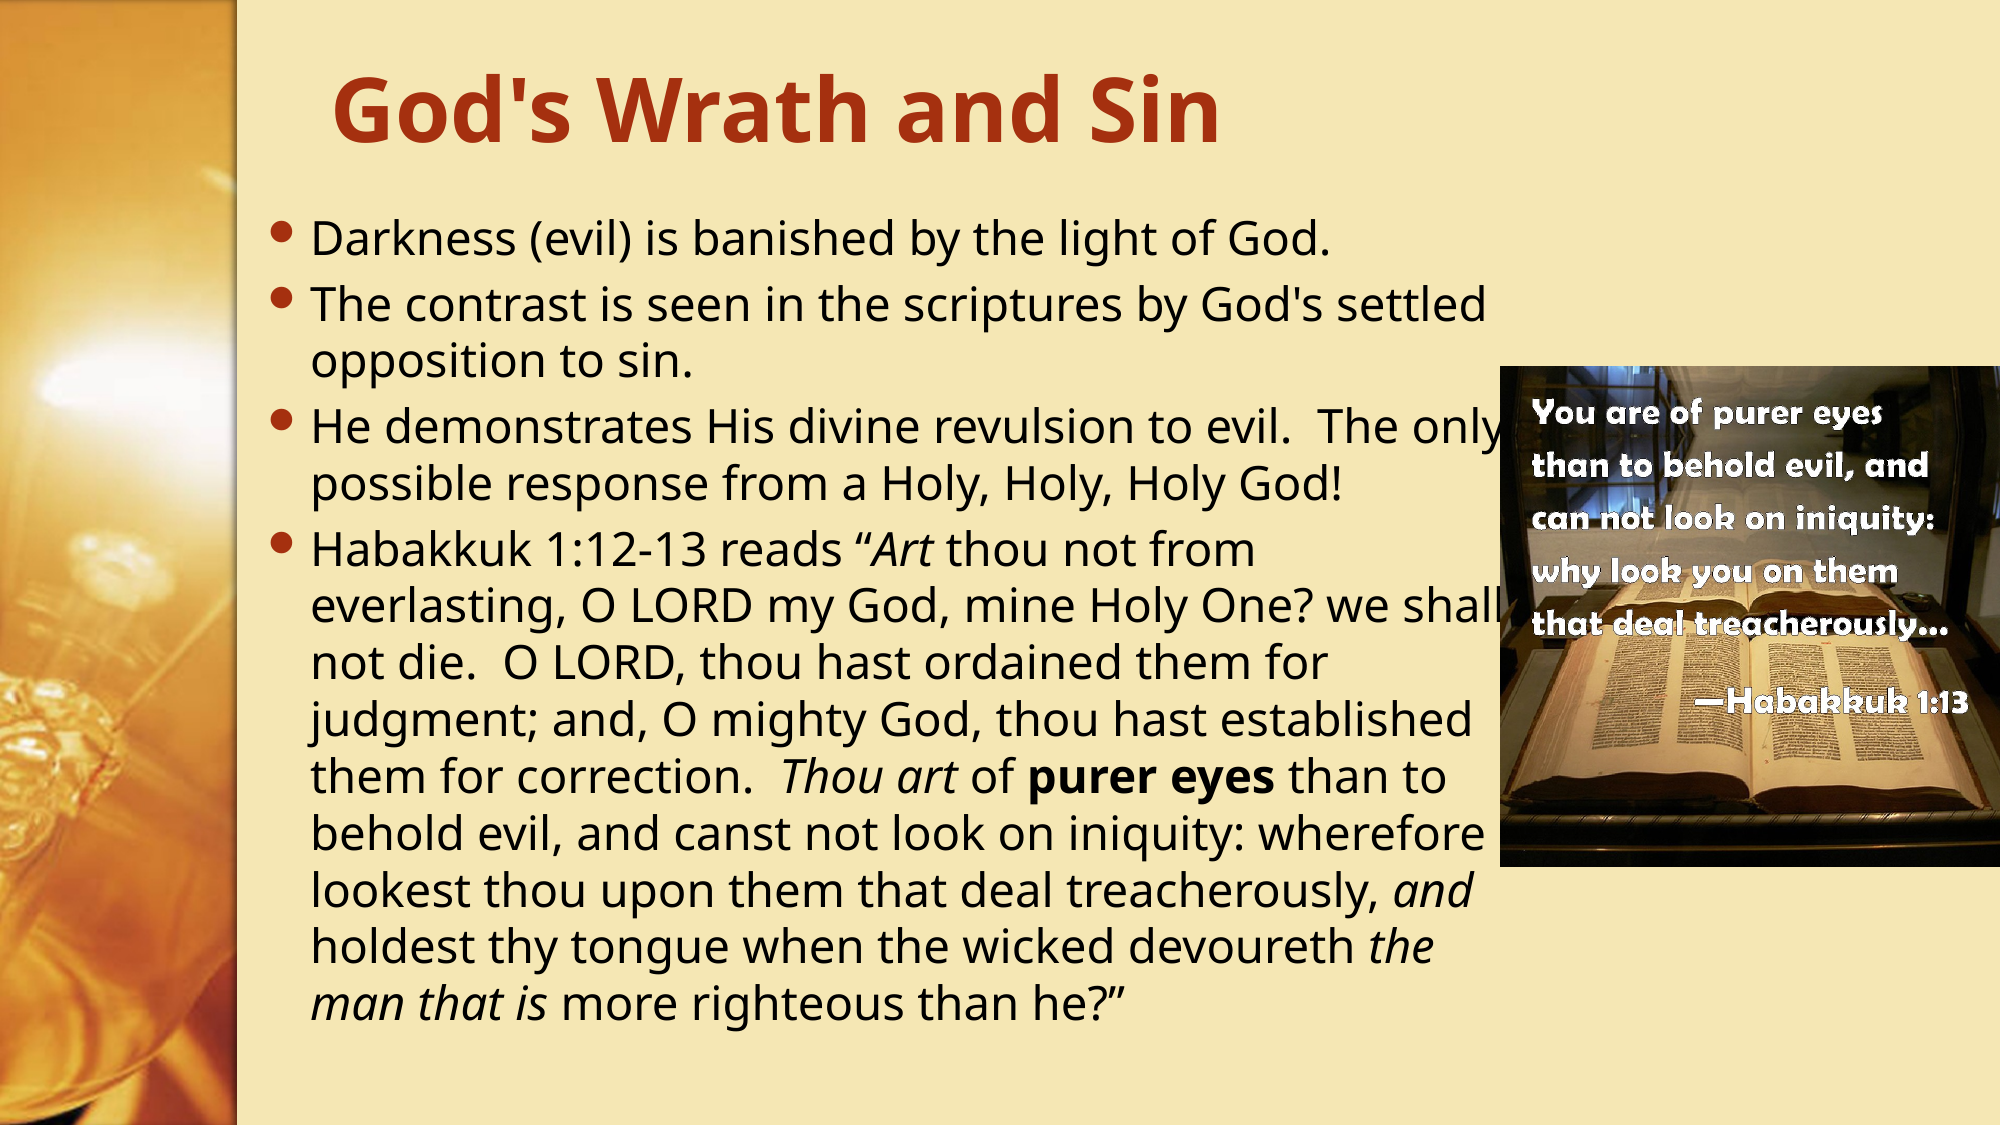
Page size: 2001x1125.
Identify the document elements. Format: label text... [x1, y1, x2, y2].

list Darkness (evil) is banished by the light of God. The contrast is seen in the scriptures by God's settled opposition to sin. He demonstrates His divine revulsion to evil. The only possible response from a Holy, Holy, Holy God! Habakkuk 1:12-13 reads “Art thou not from everlasting, O LORD my God, mine Holy One? we shall not die. O LORD, thou hast ordained them for judgment; and, O mighty God, thou hast established them for correction. Thou art of purer eyes than to behold evil, and canst not look on iniquity: wherefore lookest thou upon them that deal treacherously, and holdest thy tongue when the wicked devoureth the man that is more righteous than he?” [240, 200, 1526, 1125]
picture [0, 0, 237, 1125]
picture [1499, 366, 2000, 867]
title God's Wrath and Sin [315, 13, 1956, 201]
